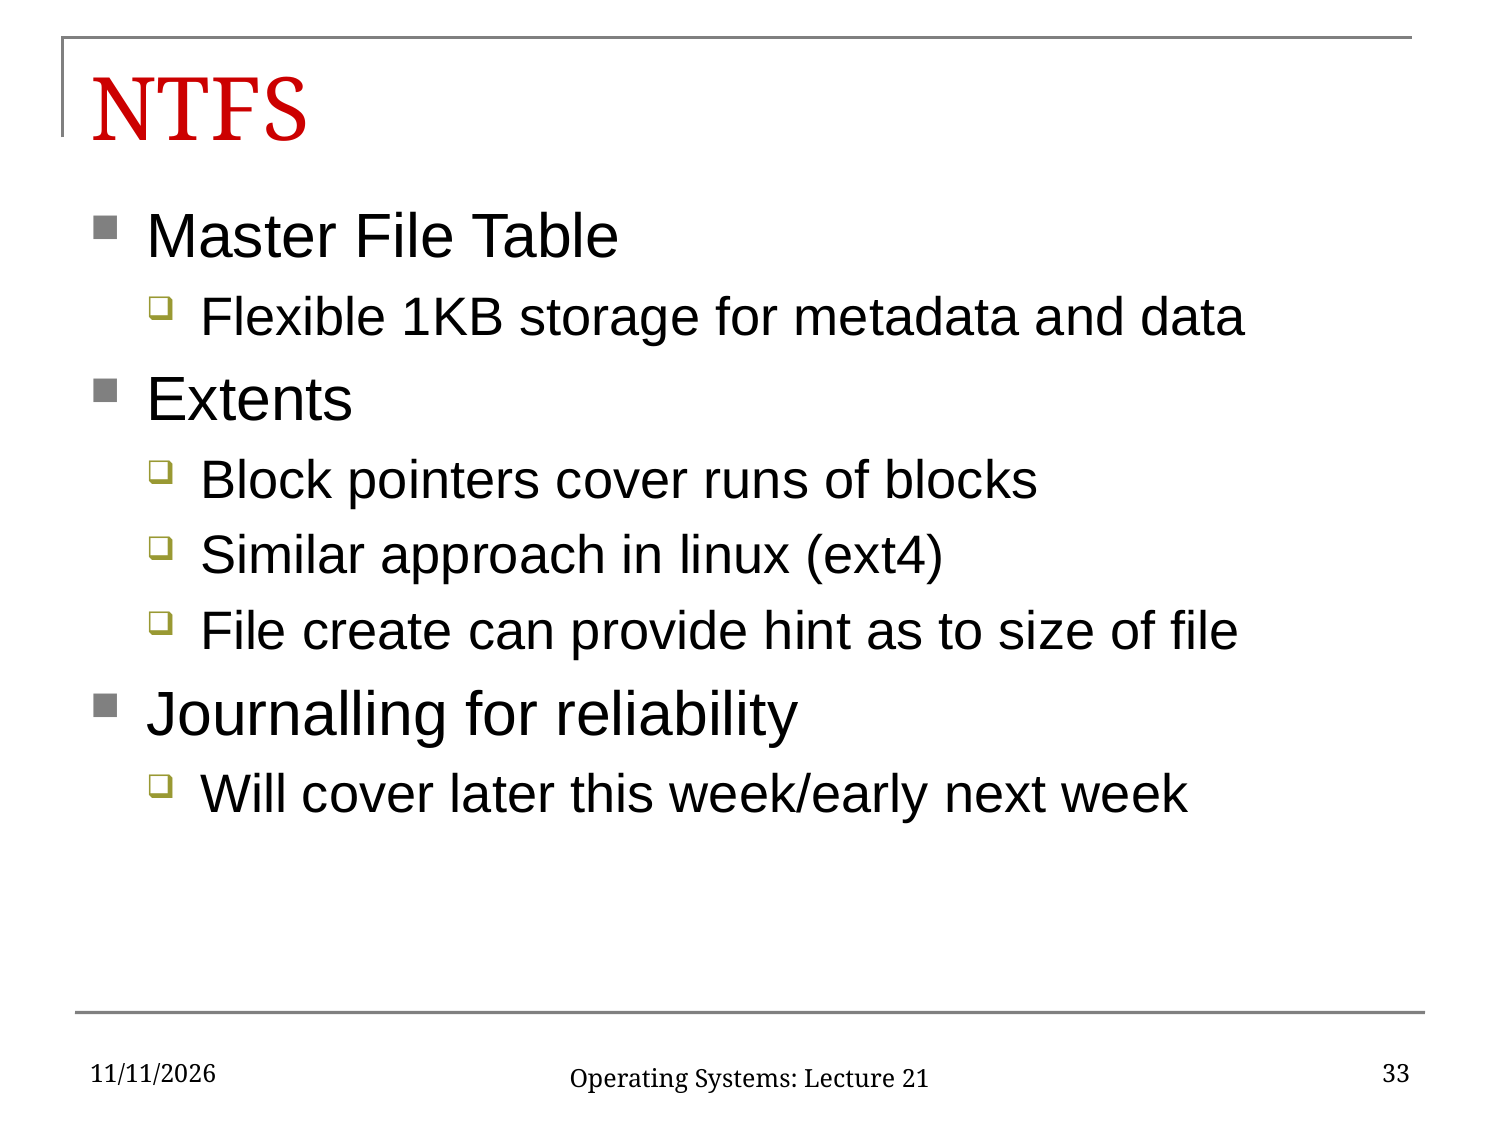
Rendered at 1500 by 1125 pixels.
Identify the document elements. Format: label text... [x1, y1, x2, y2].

list Master File Table Flexible 1KB storage for metadata and data Extents Block pointers cover runs of blocks Similar approach in linux (ext4) File create can provide hint as to size of file Journalling for reliability Will cover later this week/early next week [75, 187, 1425, 1006]
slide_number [74, 1023, 426, 1100]
title NTFS [75, 45, 1425, 163]
footer Operating Systems: Lecture 21 [512, 1024, 988, 1101]
slide_number 33 [1074, 1023, 1426, 1100]
